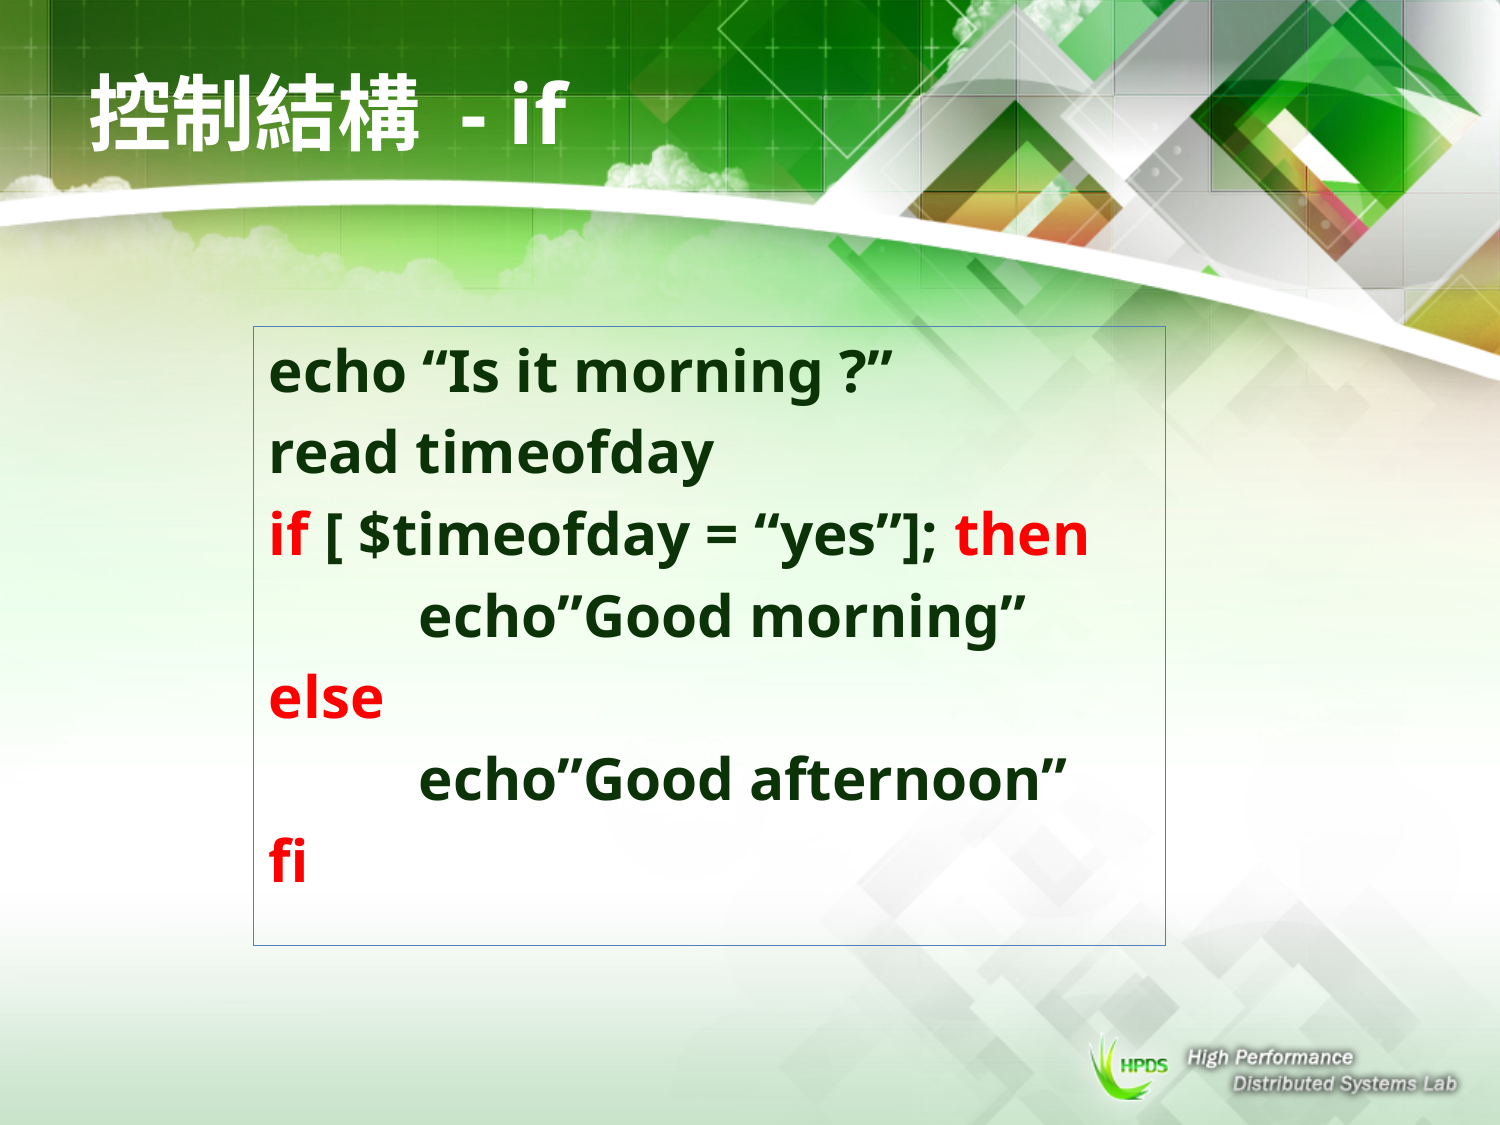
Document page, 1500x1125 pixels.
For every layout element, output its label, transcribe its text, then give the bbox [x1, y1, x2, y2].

title 控制結構 - if [73, 19, 1424, 204]
list echo “Is it morning ?” read timeofday if [ $timeofday = “yes”]; then echo”Good morning” else echo”Good afternoon” fi [253, 326, 1166, 946]
picture [0, 0, 1500, 1125]
